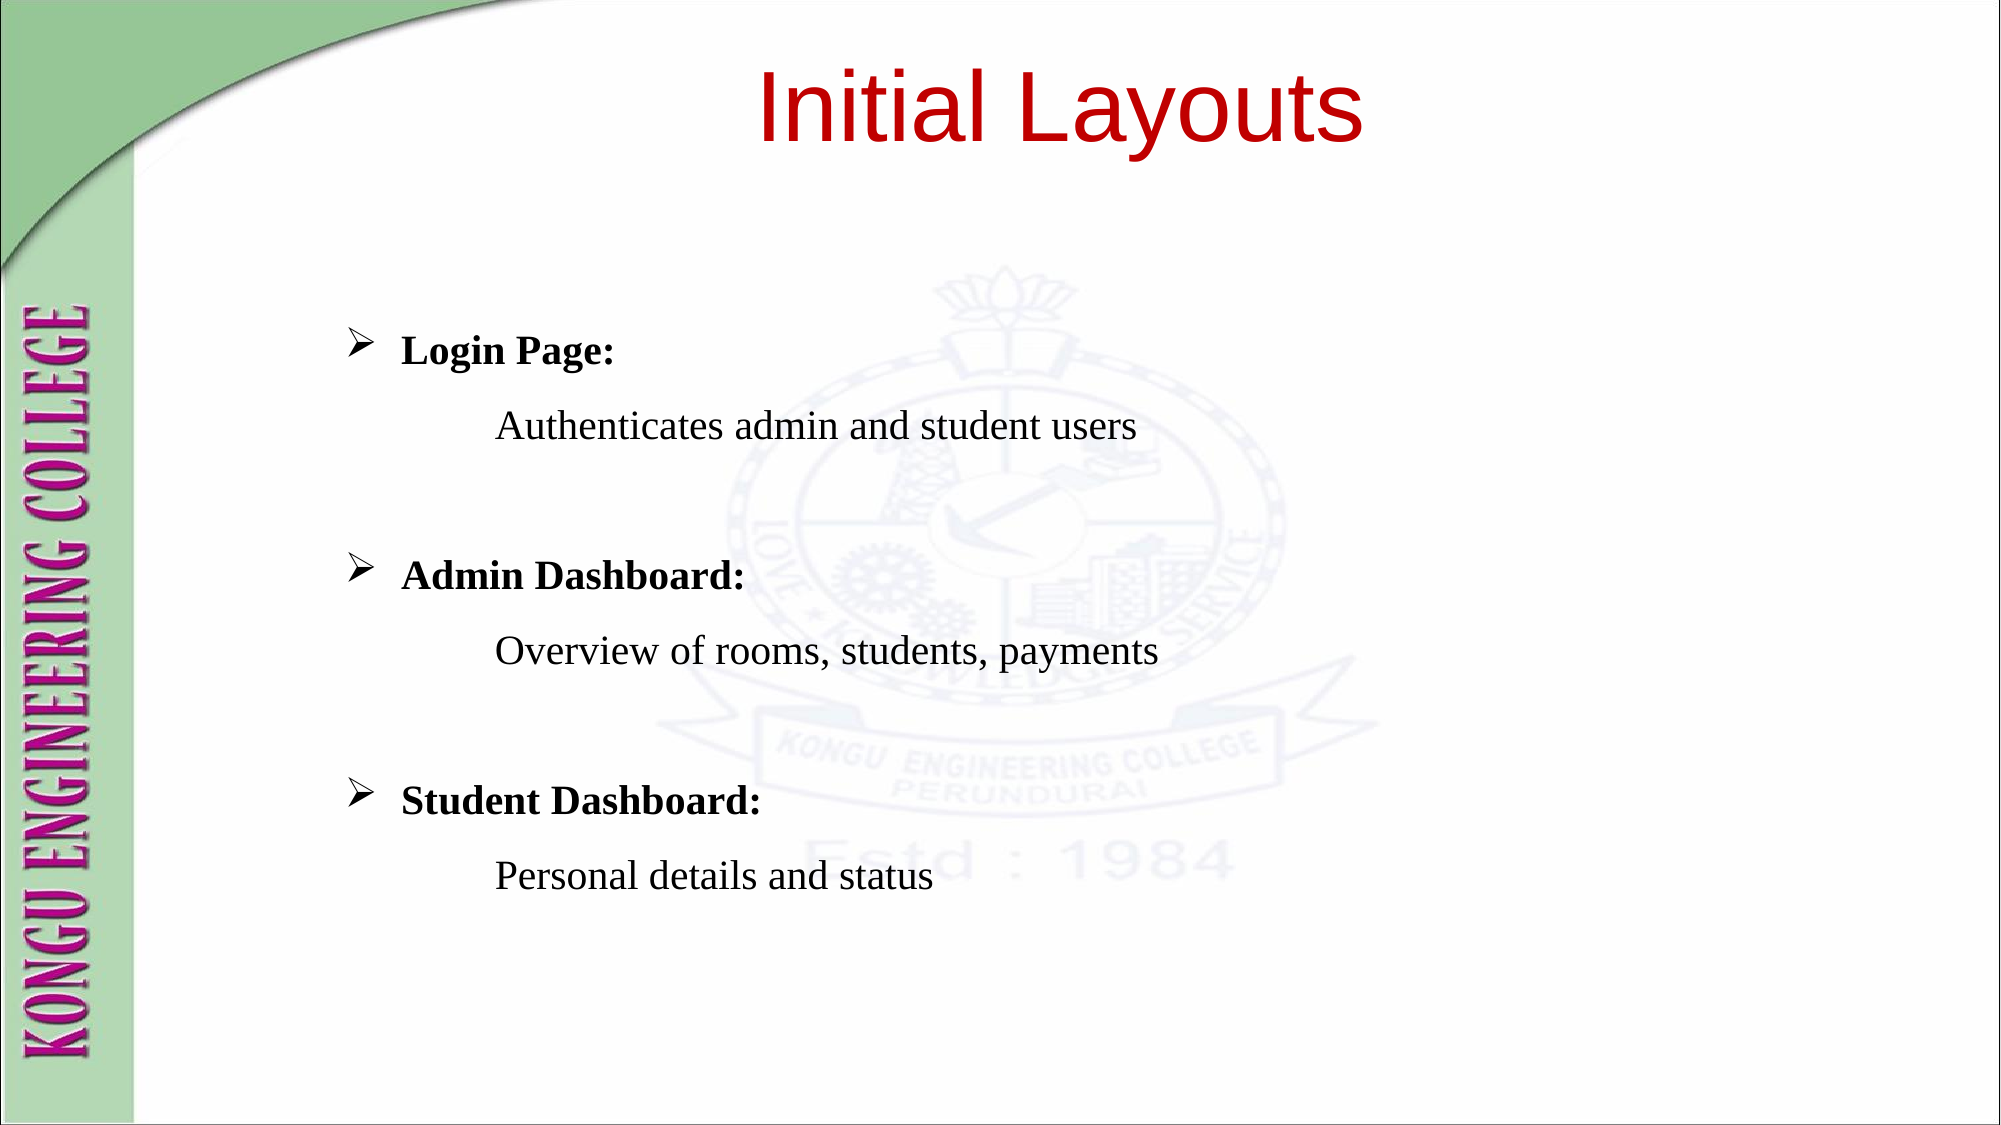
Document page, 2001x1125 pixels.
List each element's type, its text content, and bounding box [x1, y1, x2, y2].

text_box Initial Layouts [361, 33, 1760, 169]
picture [0, 0, 2001, 1125]
text_box Login Page: Authenticates admin and student users Admin Dashboard: Overview of rooms, students, payments Student Dashboard: Personal details and status [330, 290, 2000, 905]
